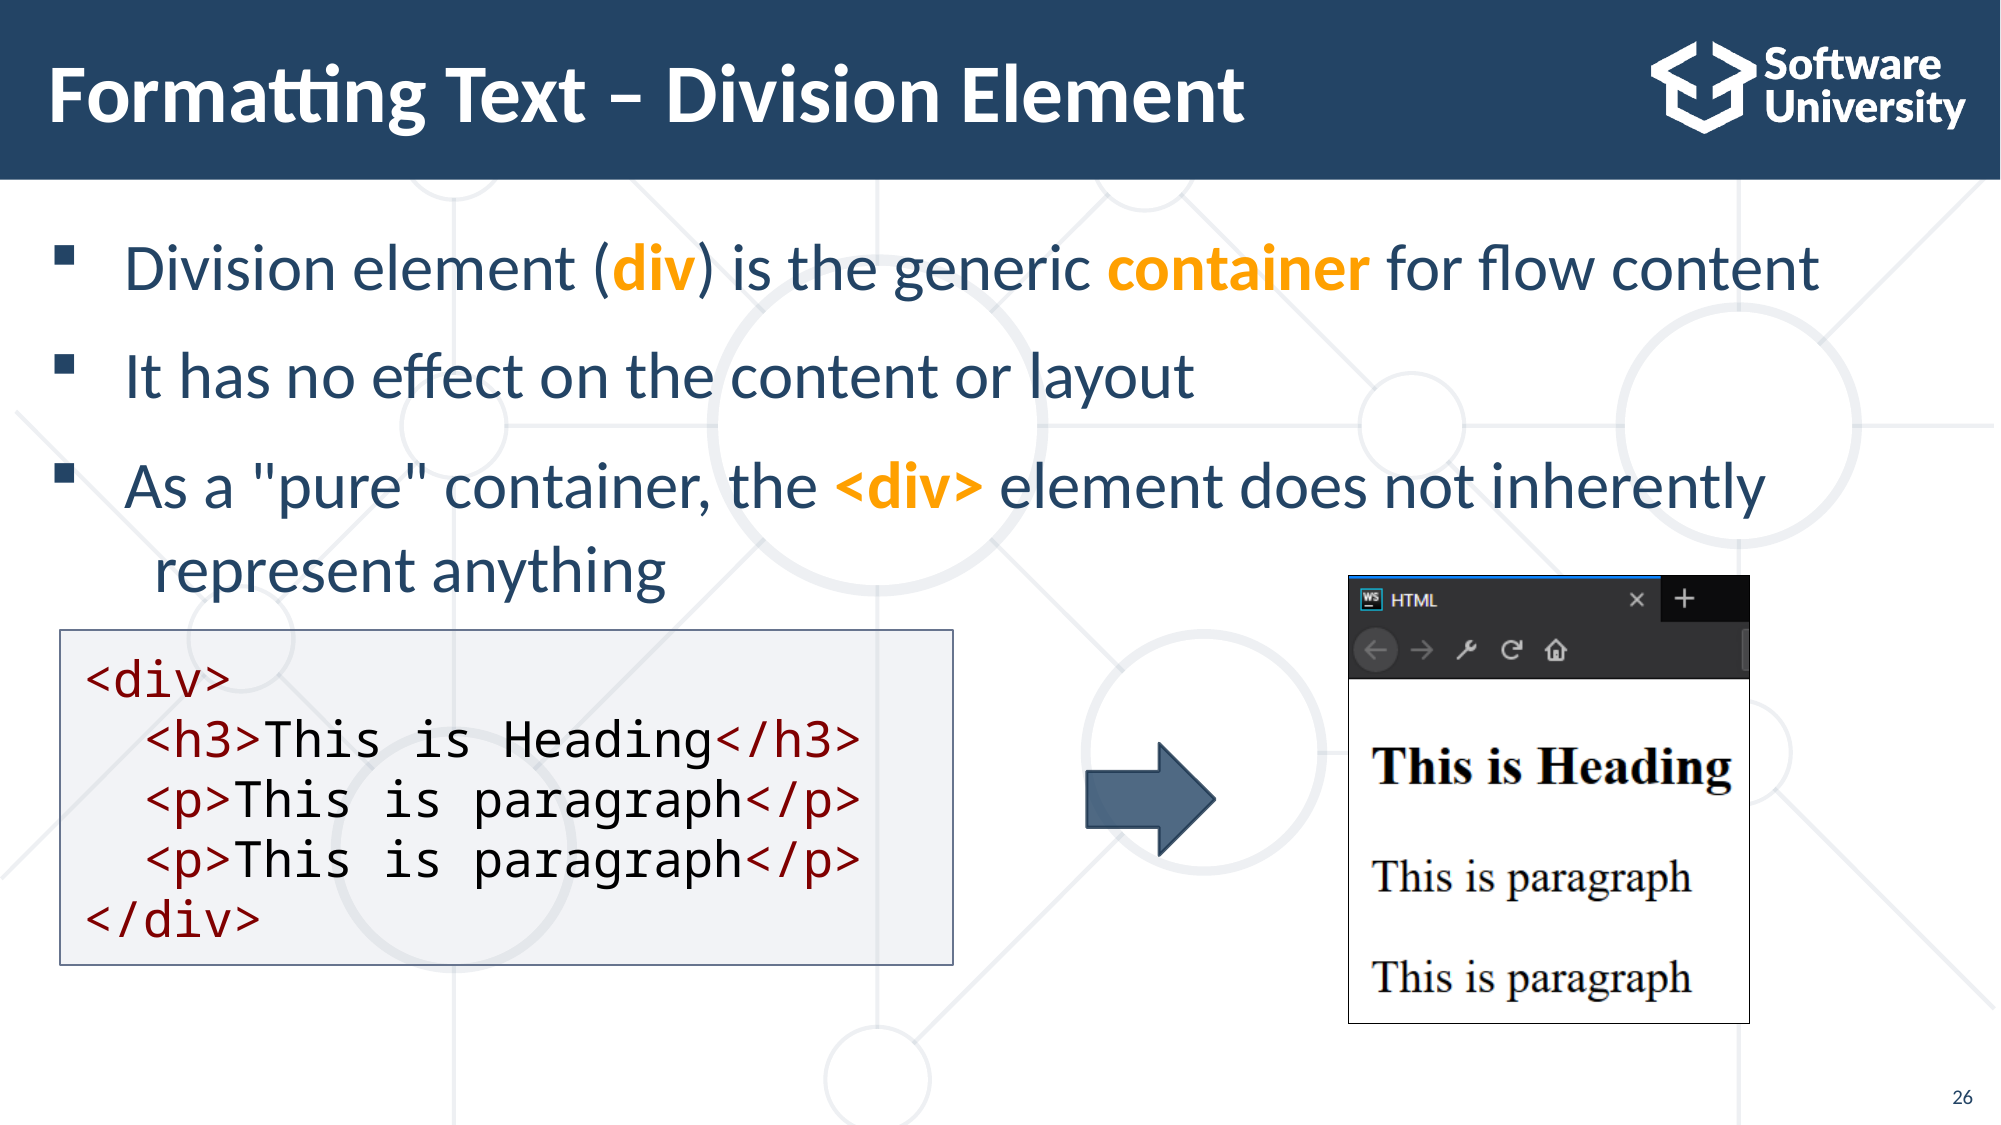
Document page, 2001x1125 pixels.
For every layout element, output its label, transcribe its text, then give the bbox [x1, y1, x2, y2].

title Formatting Text – Division Element [31, 16, 1625, 162]
text_box 26 [1927, 1067, 1989, 1117]
text_box [1084, 741, 1218, 858]
picture [1348, 575, 1750, 1023]
text_box <div> <h3>This is Heading</h3> <p>This is paragraph</p> <p>This is paragraph</p> </div> [59, 629, 954, 966]
picture [1651, 41, 1966, 134]
list Division element (div) is the generic container for flow content It has no effect on the content or layout As a "pure" container, the <div> element does not inherently represent anything [31, 213, 1941, 1075]
